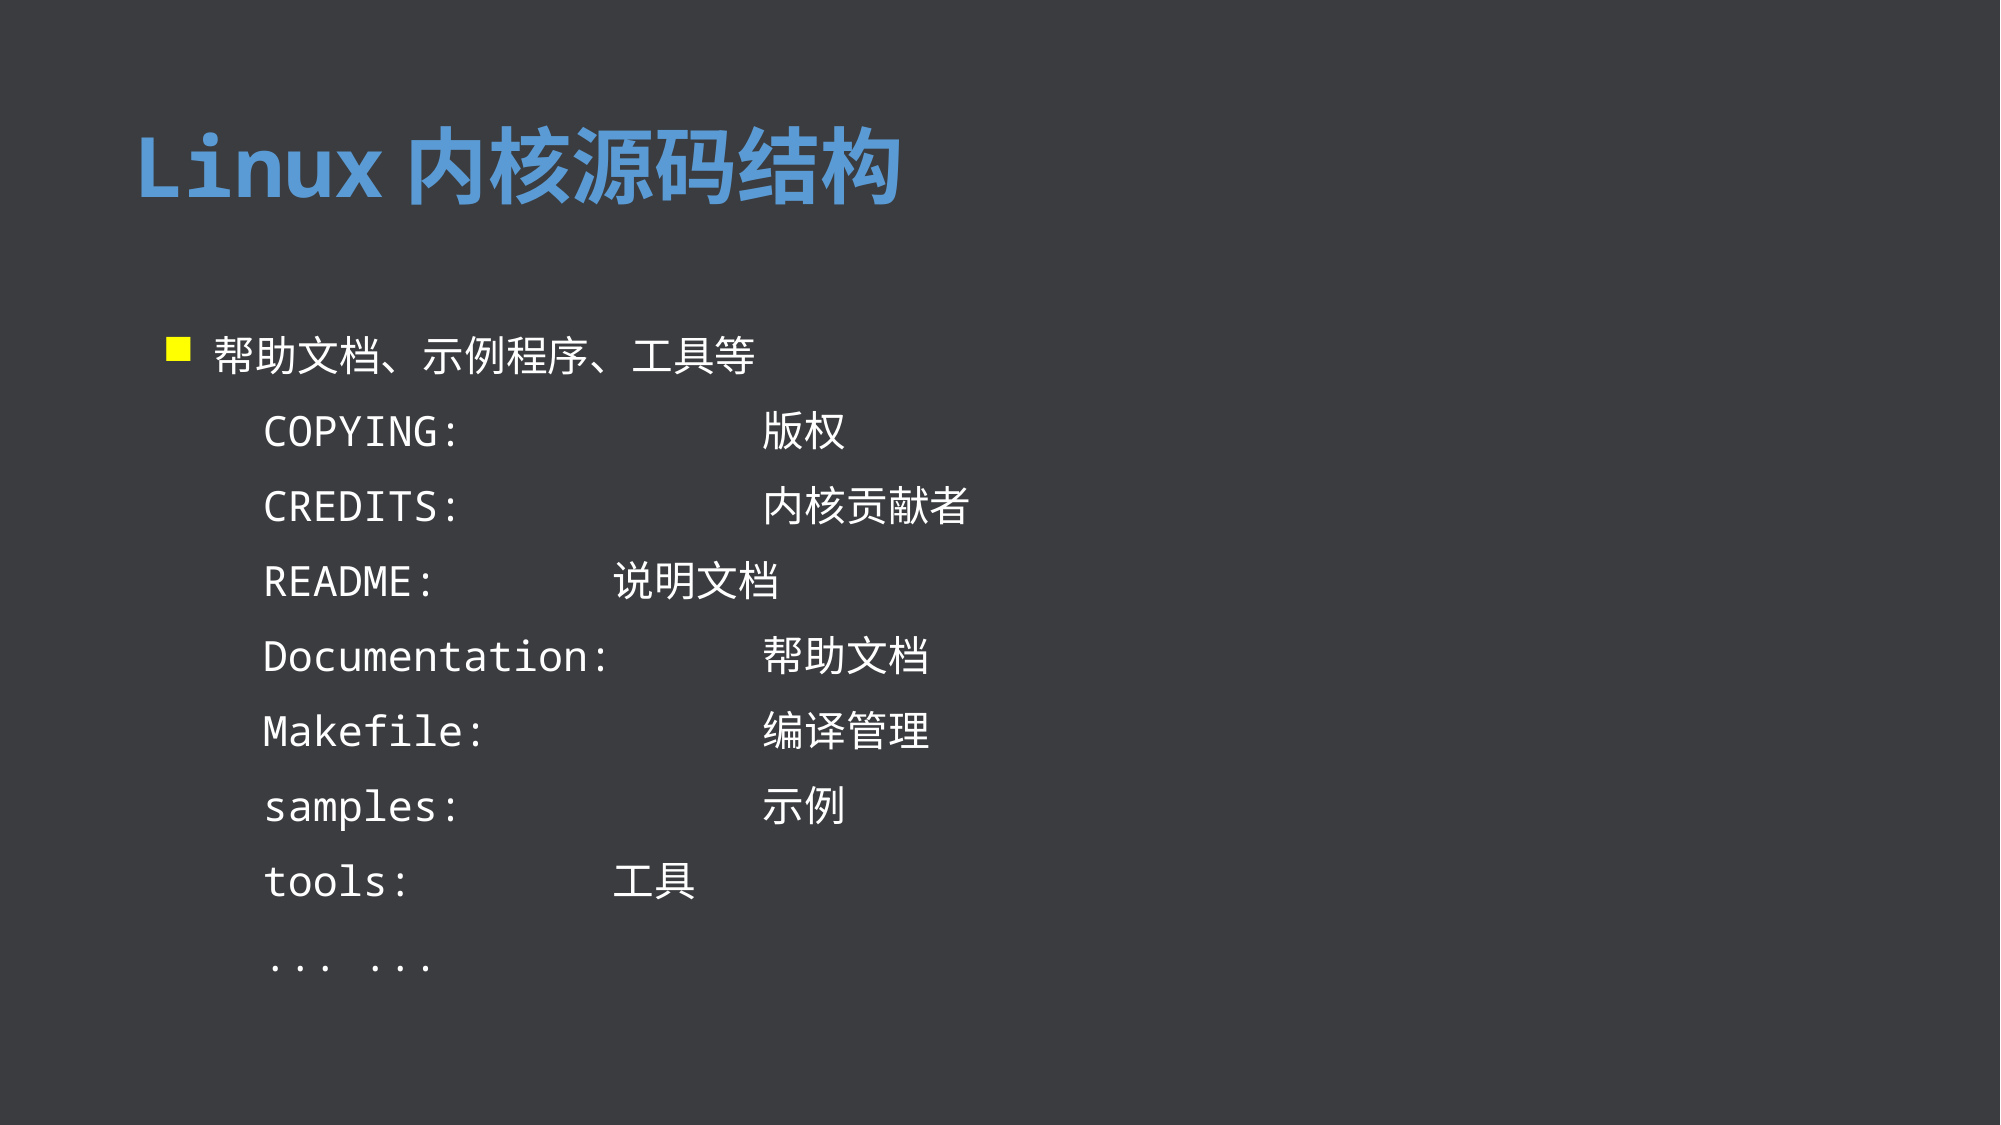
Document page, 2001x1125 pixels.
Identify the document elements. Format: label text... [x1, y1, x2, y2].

text_box 帮助文档、示例程序、工具等 COPYING: 版权 CREDITS: 内核贡献者 README: 说明文档 Documentation: 帮助文档 Makefile: 编译管理 samples: 示例 tools: 工具 ... ... [148, 222, 1433, 988]
text_box Linux内核源码结构 [120, 106, 920, 222]
